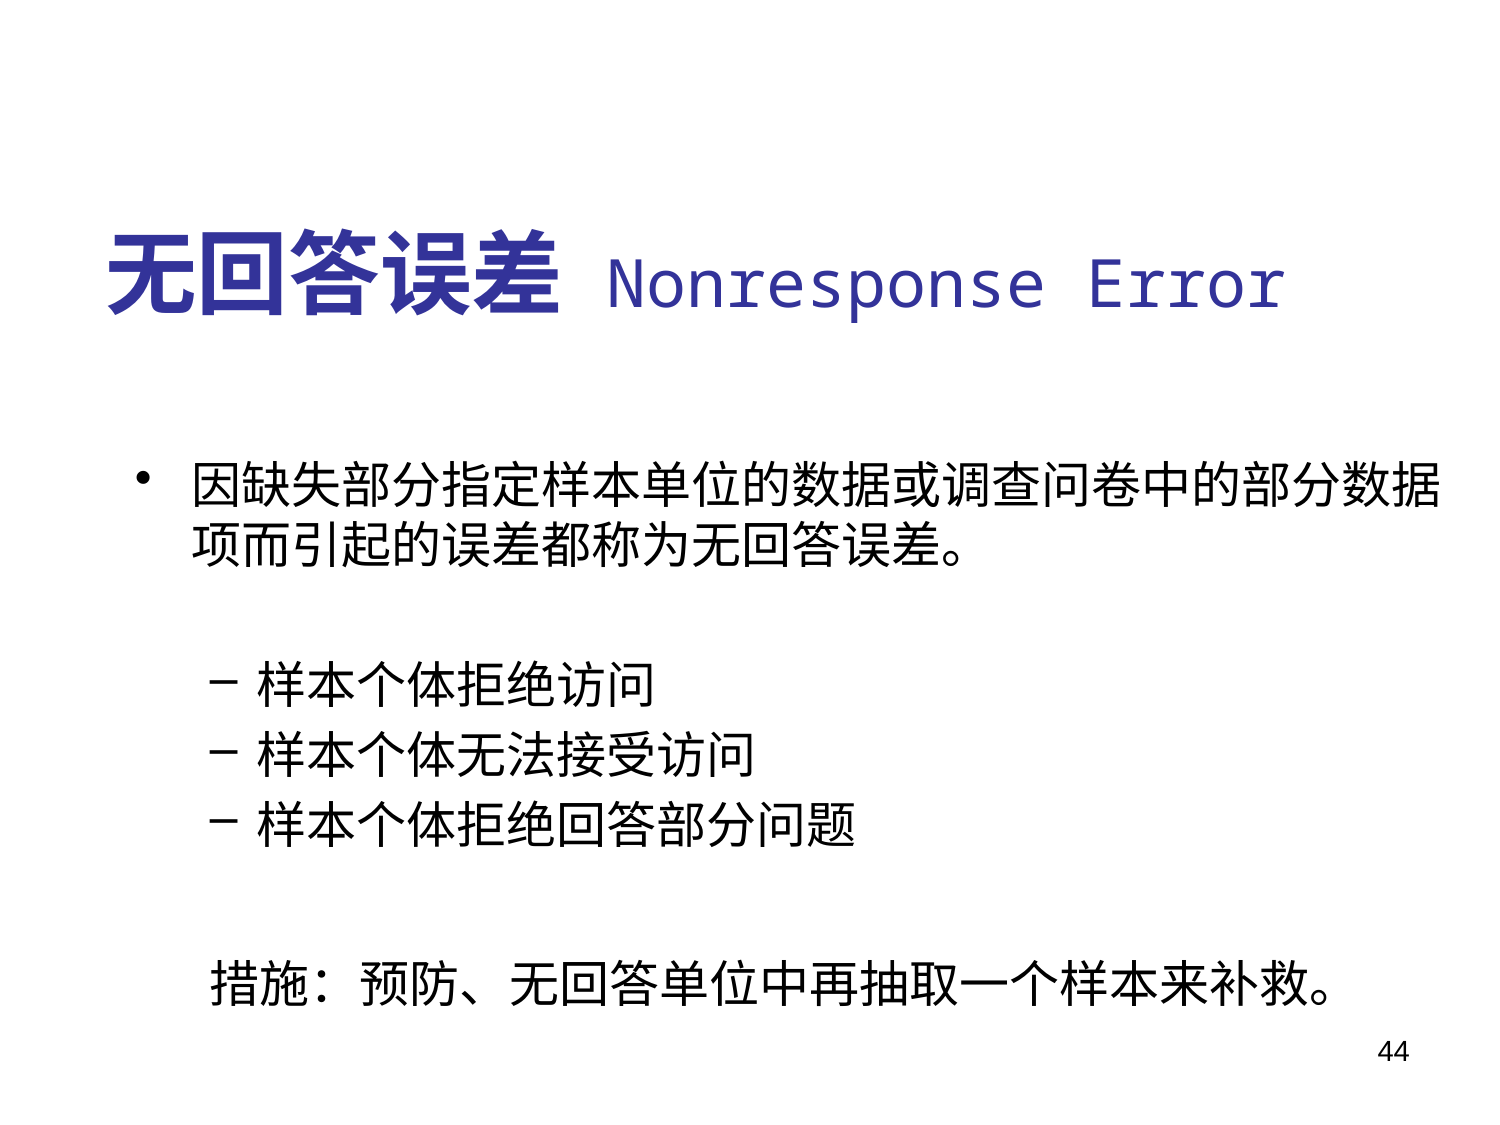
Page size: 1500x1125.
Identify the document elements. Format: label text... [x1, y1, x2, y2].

slide_number 44 [1074, 1037, 1426, 1103]
title 无回答误差 Nonresponse Error [76, 207, 1315, 334]
list 因缺失部分指定样本单位的数据或调查问卷中的部分数据项而引起的误差都称为无回答误差。 样本个体拒绝访问 样本个体无法接受访问 样本个体拒绝回答部分问题 措施：预防、无回答单位中再抽取一个样本来补救。 [119, 445, 1460, 1037]
